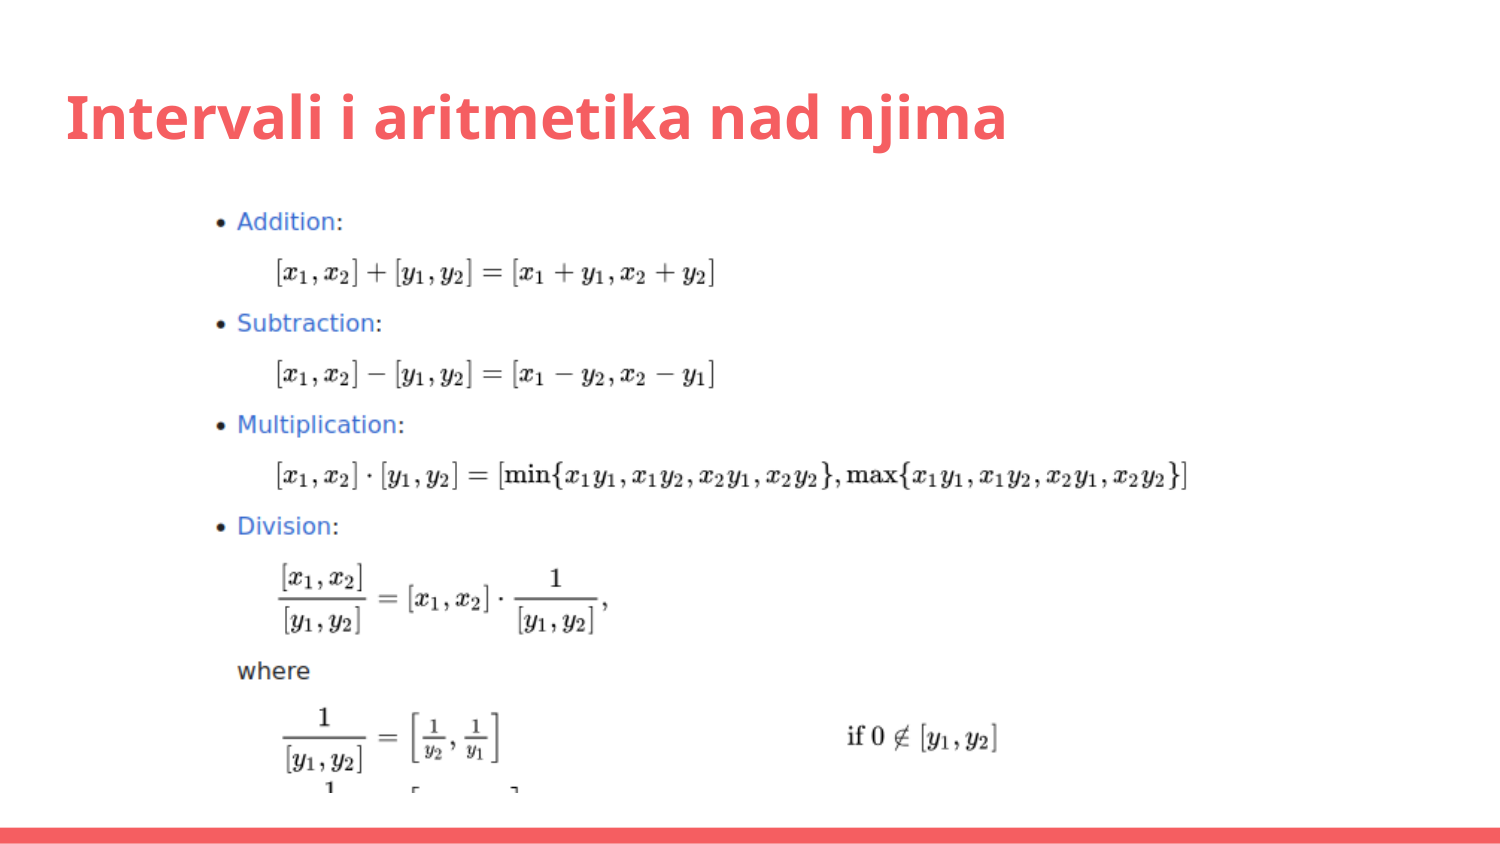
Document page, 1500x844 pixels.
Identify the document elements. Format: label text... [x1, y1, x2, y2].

picture [208, 196, 1207, 793]
title Intervali i aritmetika nad njima [51, 64, 1449, 167]
